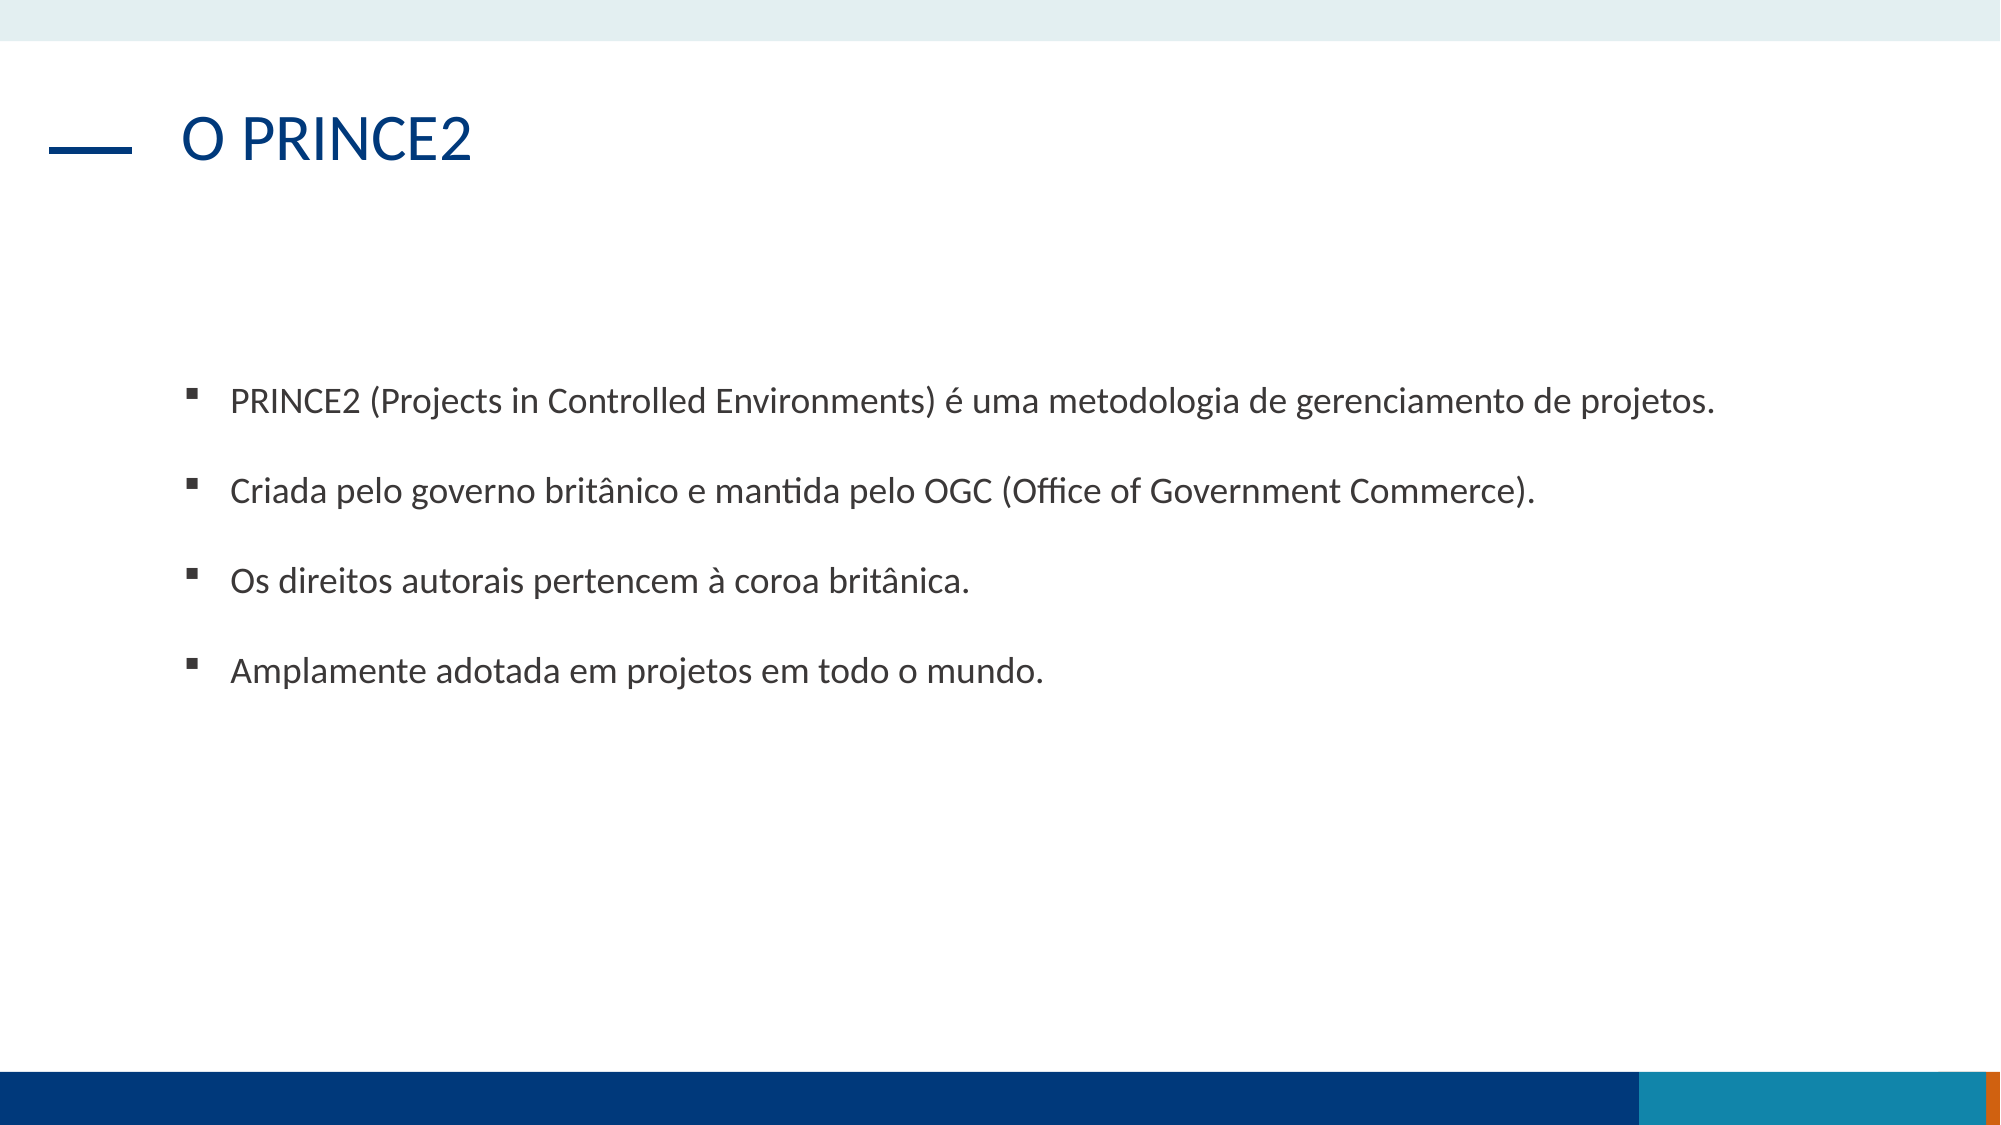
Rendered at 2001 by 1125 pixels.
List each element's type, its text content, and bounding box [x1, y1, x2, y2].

text_box PRINCE2 (Projects in Controlled Environments) é uma metodologia de gerenciamento de projetos. Criada pelo governo britânico e mantida pelo OGC (Office of Government Commerce). Os direitos autorais pertencem à coroa britânica. Amplamente adotada em projetos em todo o mundo. [168, 368, 1833, 699]
list O PRINCE2 [167, 95, 1833, 237]
